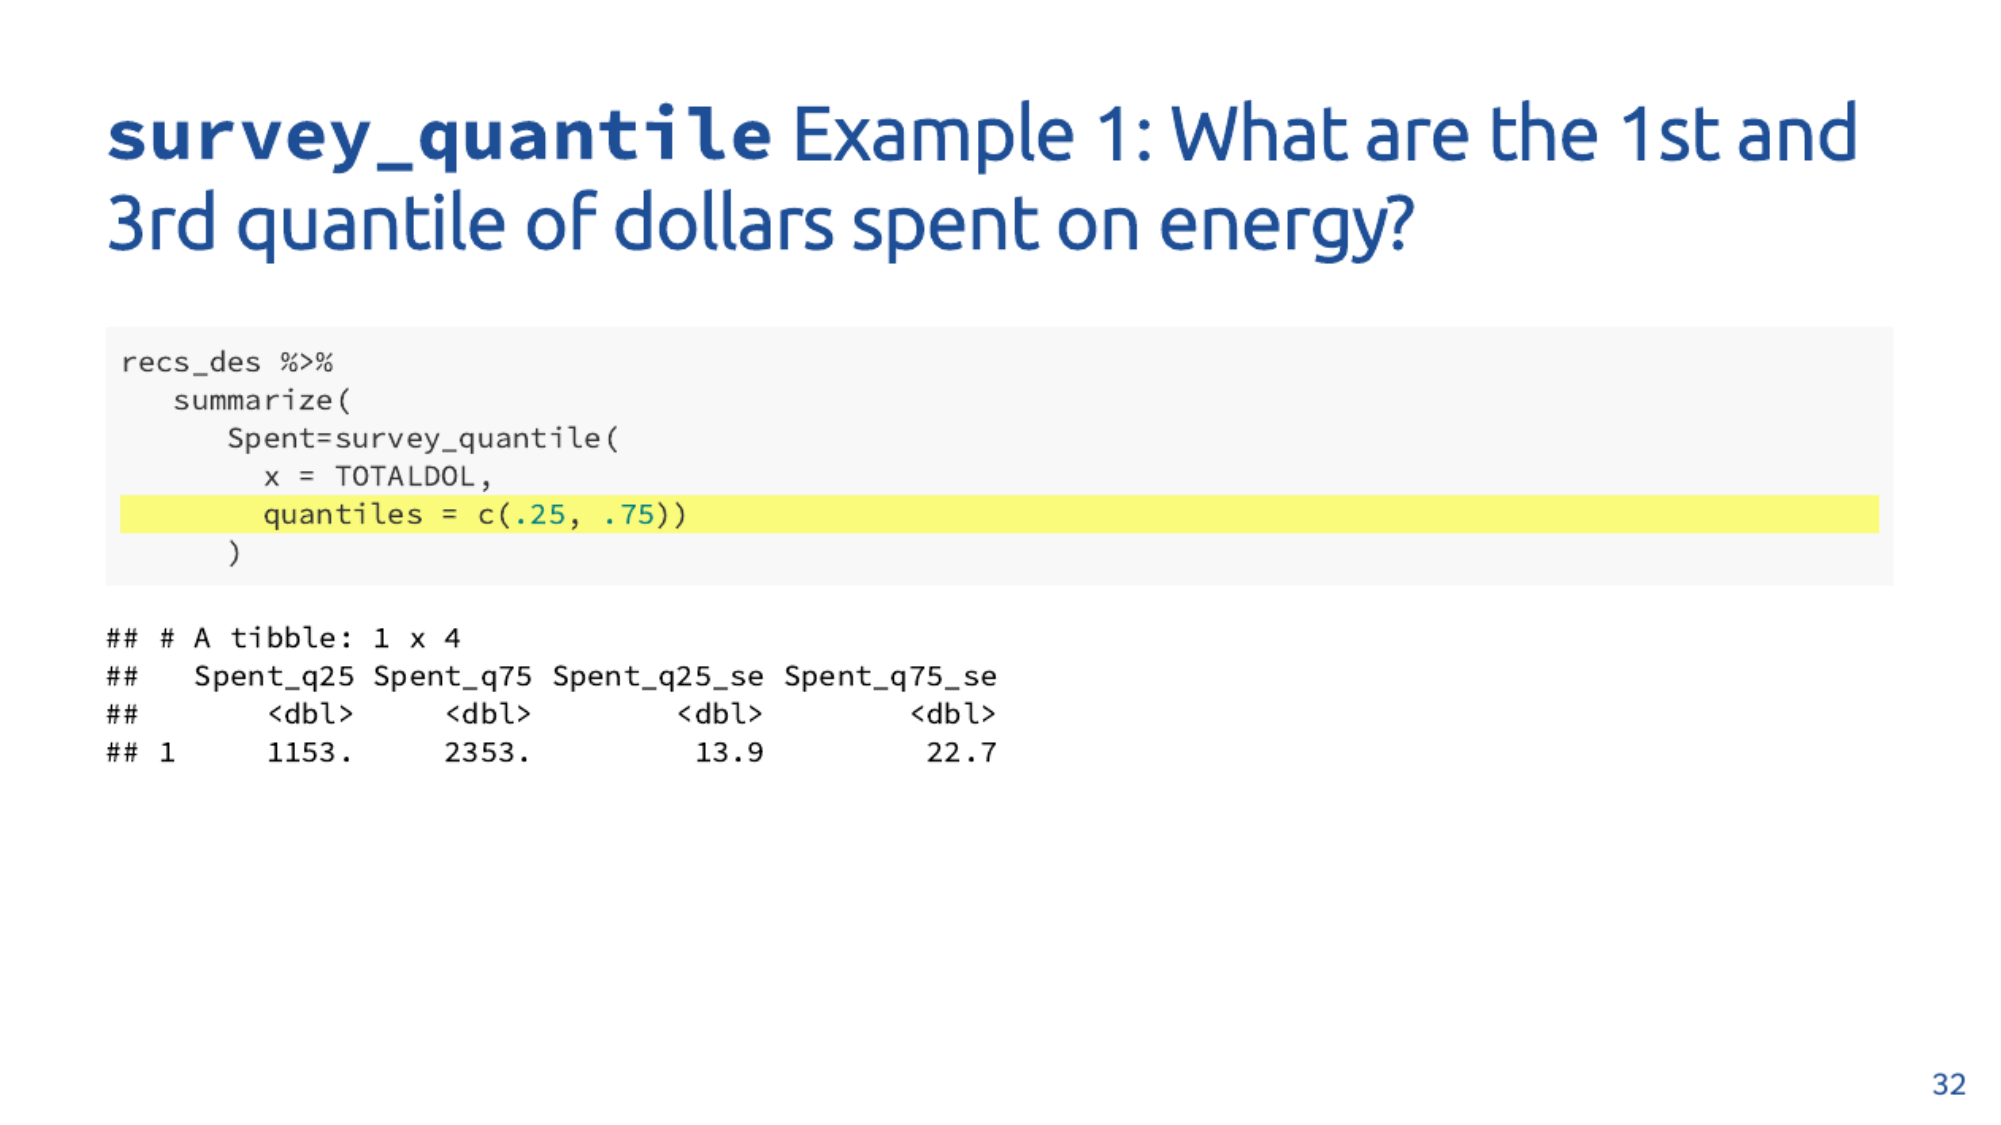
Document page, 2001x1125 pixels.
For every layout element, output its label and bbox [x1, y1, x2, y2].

list [0, 0, 2000, 1125]
